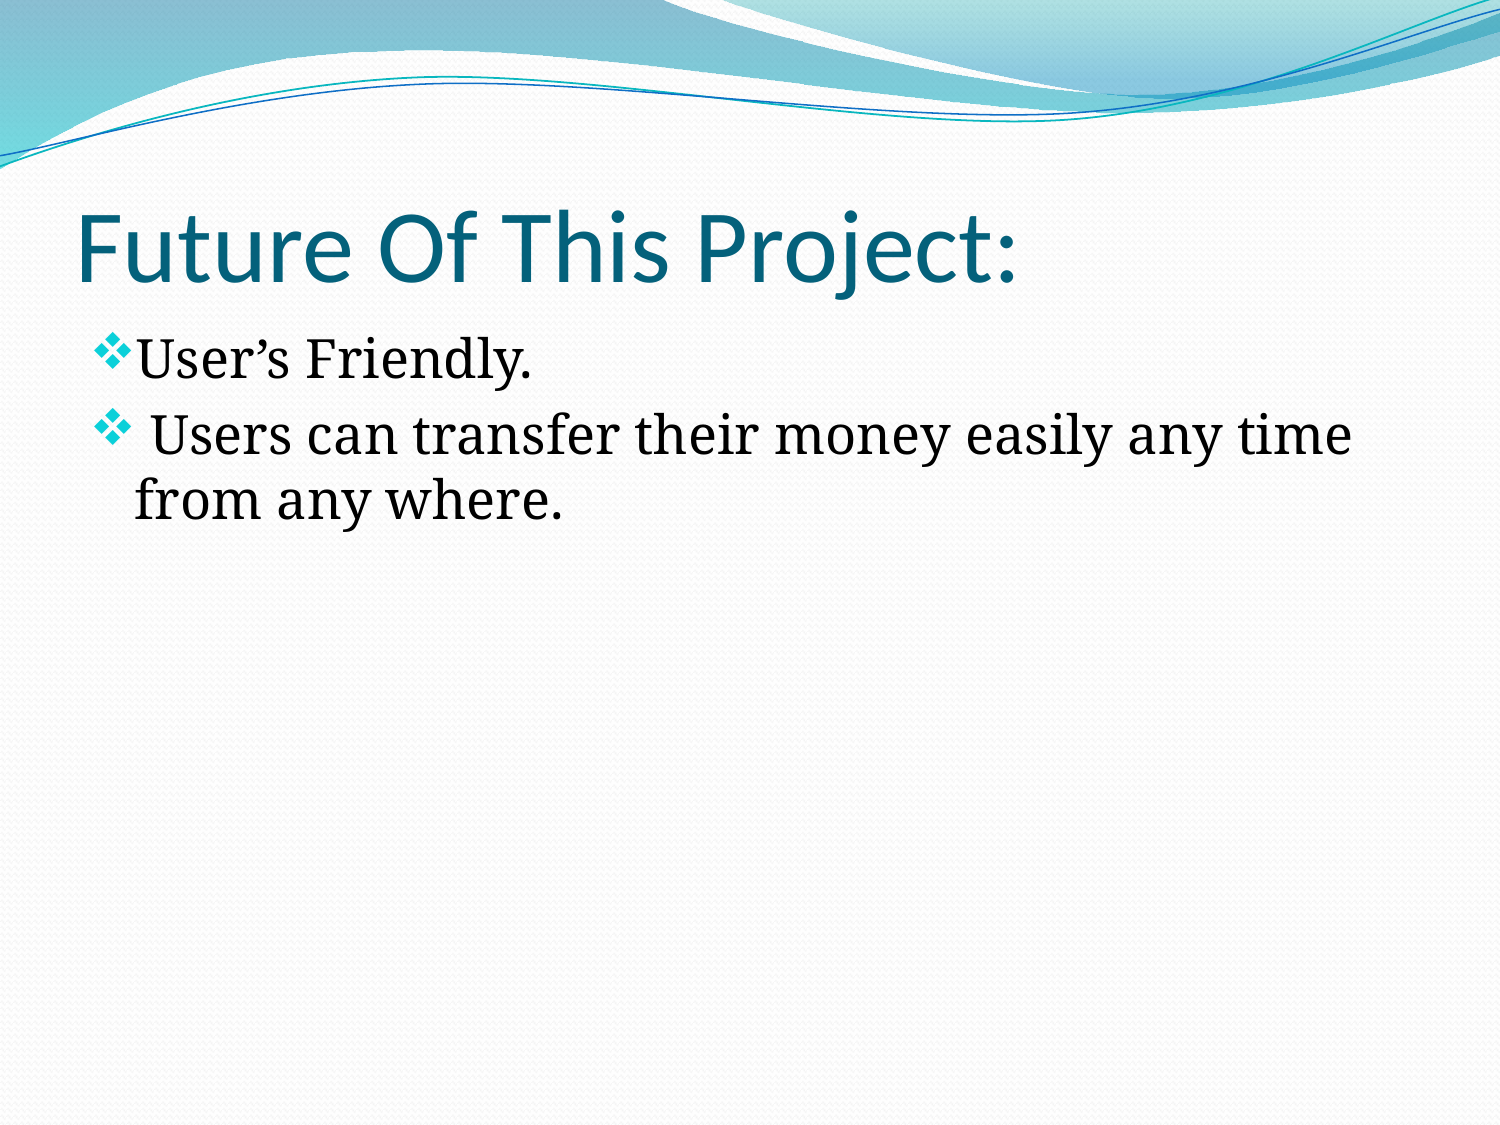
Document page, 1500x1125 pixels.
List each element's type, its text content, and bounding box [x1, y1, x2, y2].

list User’s Friendly. Users can transfer their money easily any time from any where. [75, 317, 1425, 1038]
title Future Of This Project: [75, 115, 1425, 303]
